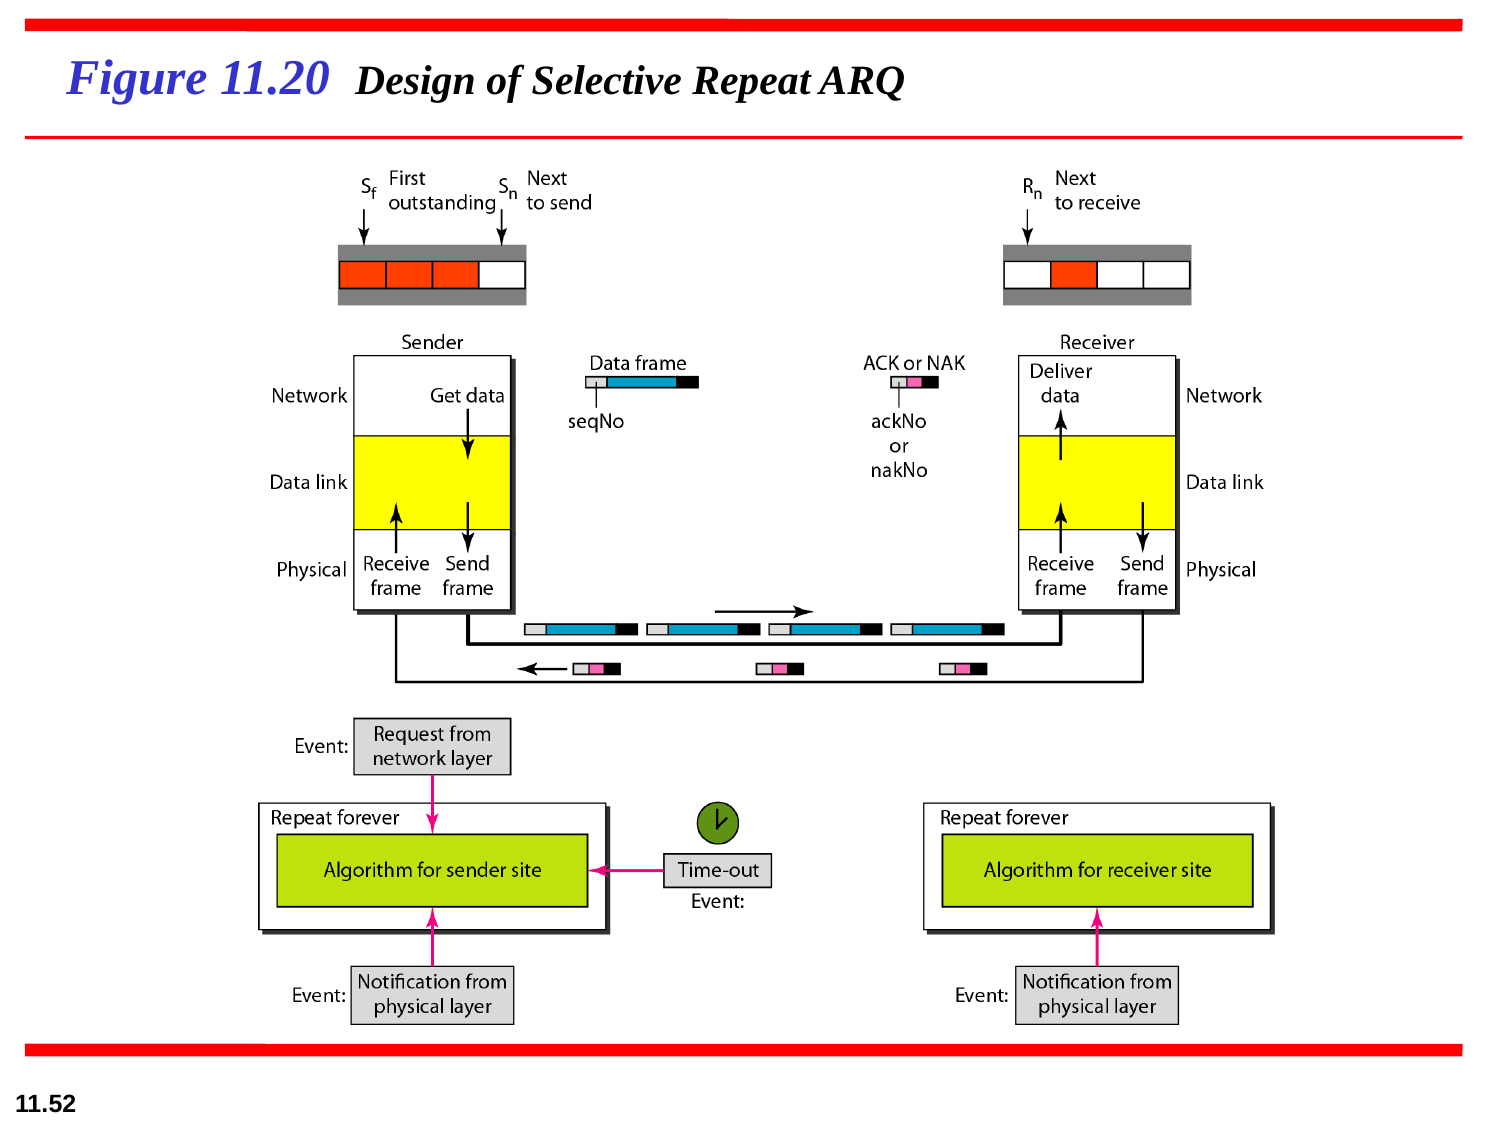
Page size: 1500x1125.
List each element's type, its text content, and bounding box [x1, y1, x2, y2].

slide_number 11.52 [0, 1049, 313, 1125]
text_box Figure 11.20 Design of Selective Repeat ARQ [51, 37, 921, 113]
picture [257, 167, 1276, 1026]
